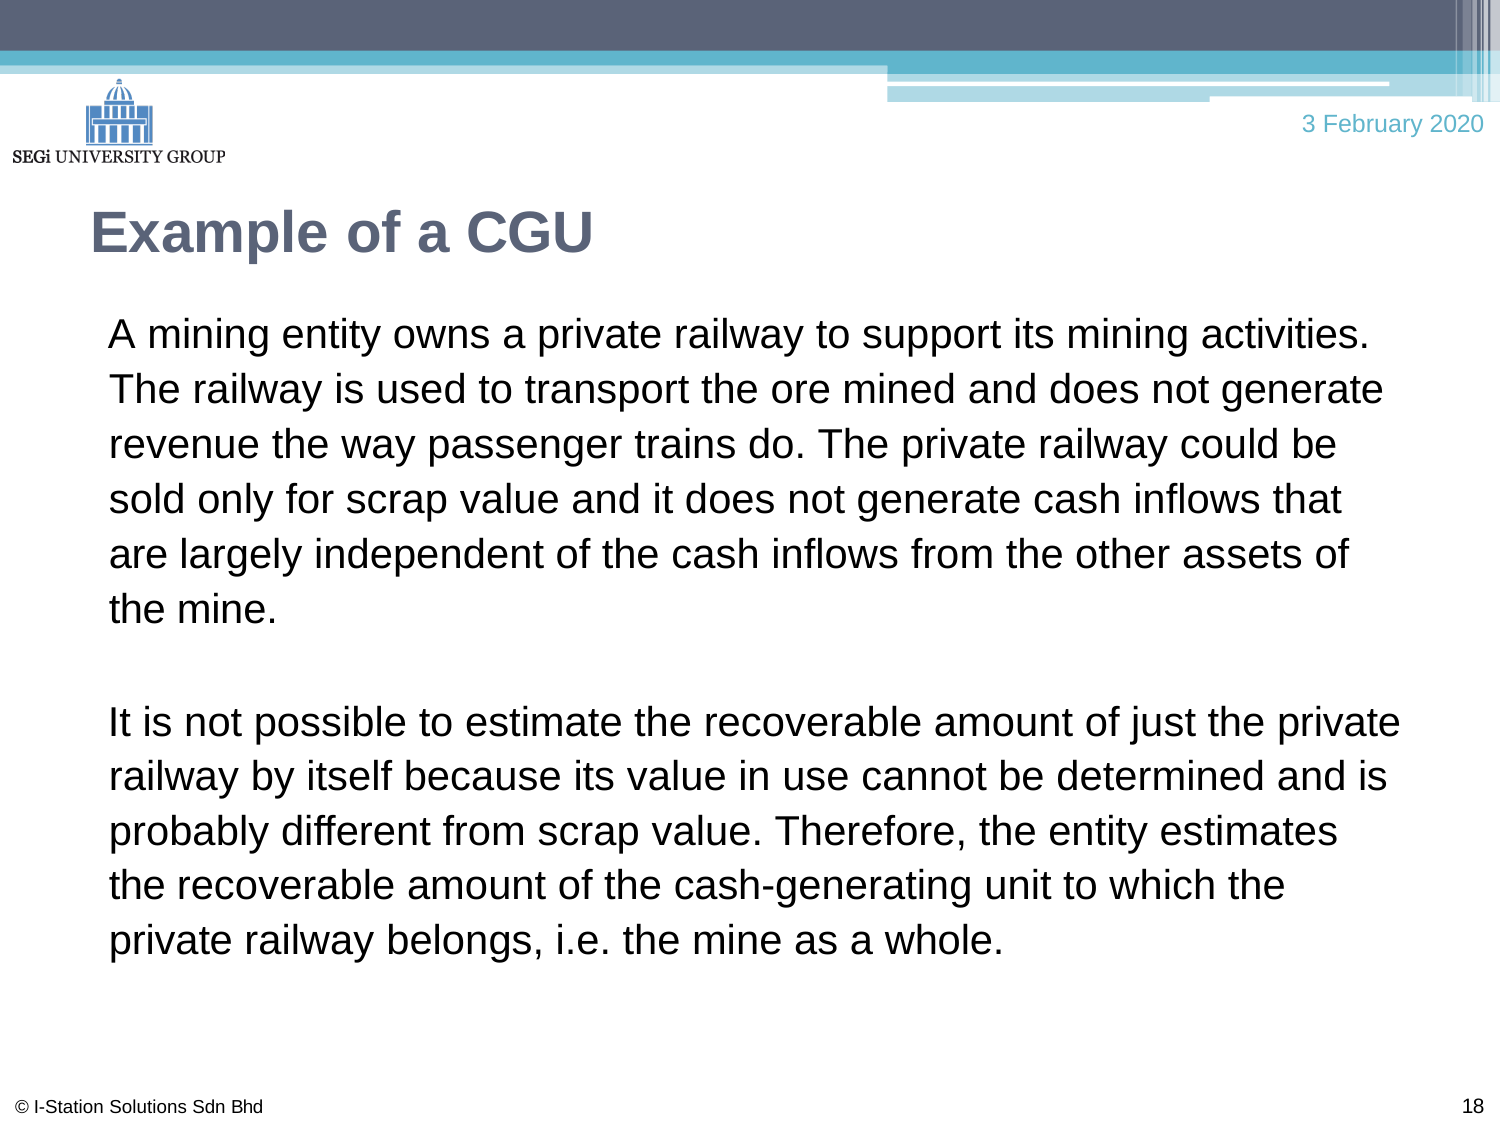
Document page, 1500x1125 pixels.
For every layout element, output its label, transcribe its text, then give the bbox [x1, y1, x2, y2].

slide_number 18 [1455, 1092, 1494, 1125]
text_box 3 February 2020 [1299, 105, 1487, 138]
title Example of a CGU [87, 164, 1404, 383]
text_box A mining entity owns a private railway to support its mining activities. The railway is used to transport the ore mined and does not generate revenue the way passenger trains do. The private railway could be sold only for scrap value and it does not generate cash inflows that are largely independent of the cash inflows from the other assets of the mine. It is not possible to estimate the recoverable amount of just the private railway by itself because its value in use cannot be determined and is probably different from scrap value. Therefore, the entity estimates the recoverable amount of the cash-generating unit to which the private railway belongs, i.e. the mine as a whole. [105, 300, 1412, 963]
footer © I-Station Solutions Sdn Bhd [12, 1094, 266, 1125]
picture [12, 78, 225, 163]
